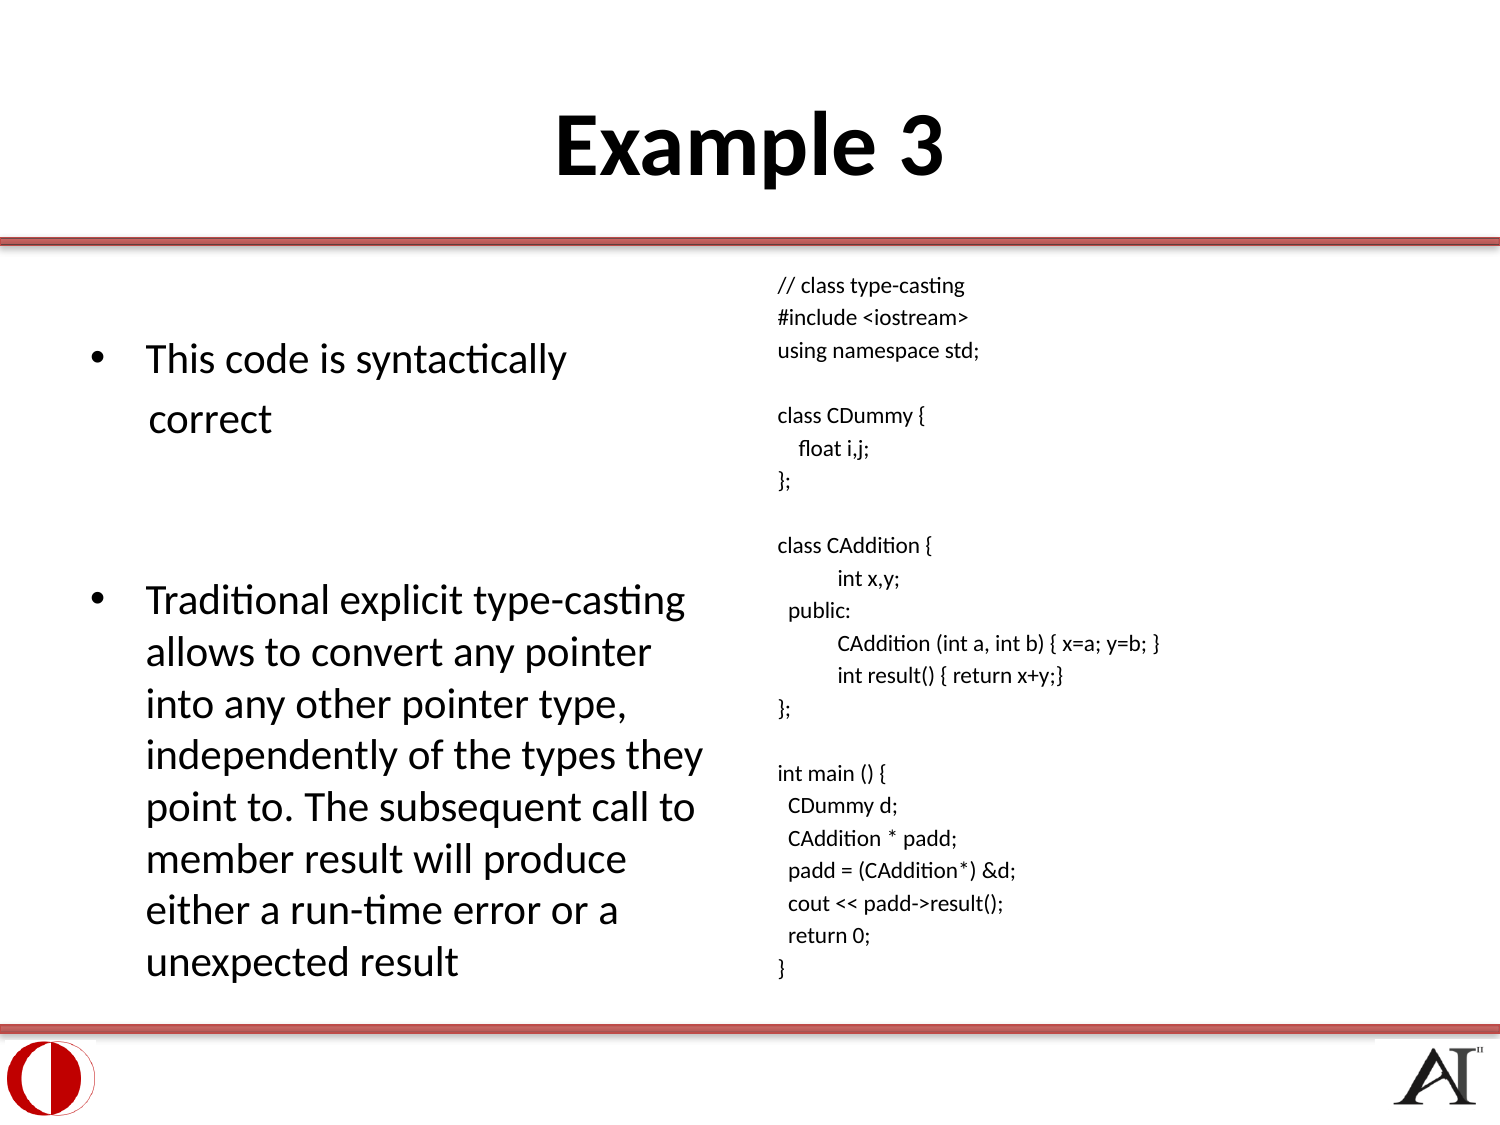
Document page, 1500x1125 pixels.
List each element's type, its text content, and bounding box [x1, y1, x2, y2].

list // class type-casting #include <iostream> using namespace std; class CDummy { float i,j; }; class CAddition { int x,y; public: CAddition (int a, int b) { x=a; y=b; } int result() { return x+y;} }; int main () { CDummy d; CAddition * padd; padd = (CAddition*) &d; cout << padd->result(); return 0; } [762, 262, 1425, 1005]
picture [1374, 1039, 1500, 1110]
title Example 3 [75, 45, 1425, 233]
picture [5, 1040, 96, 1116]
list This code is syntactically correct Traditional explicit type-casting allows to convert any pointer into any other pointer type, independently of the types they point to. The subsequent call to member result will produce either a run-time error or a unexpected result [75, 262, 738, 1005]
slide_number 24 [1074, 1042, 1425, 1103]
